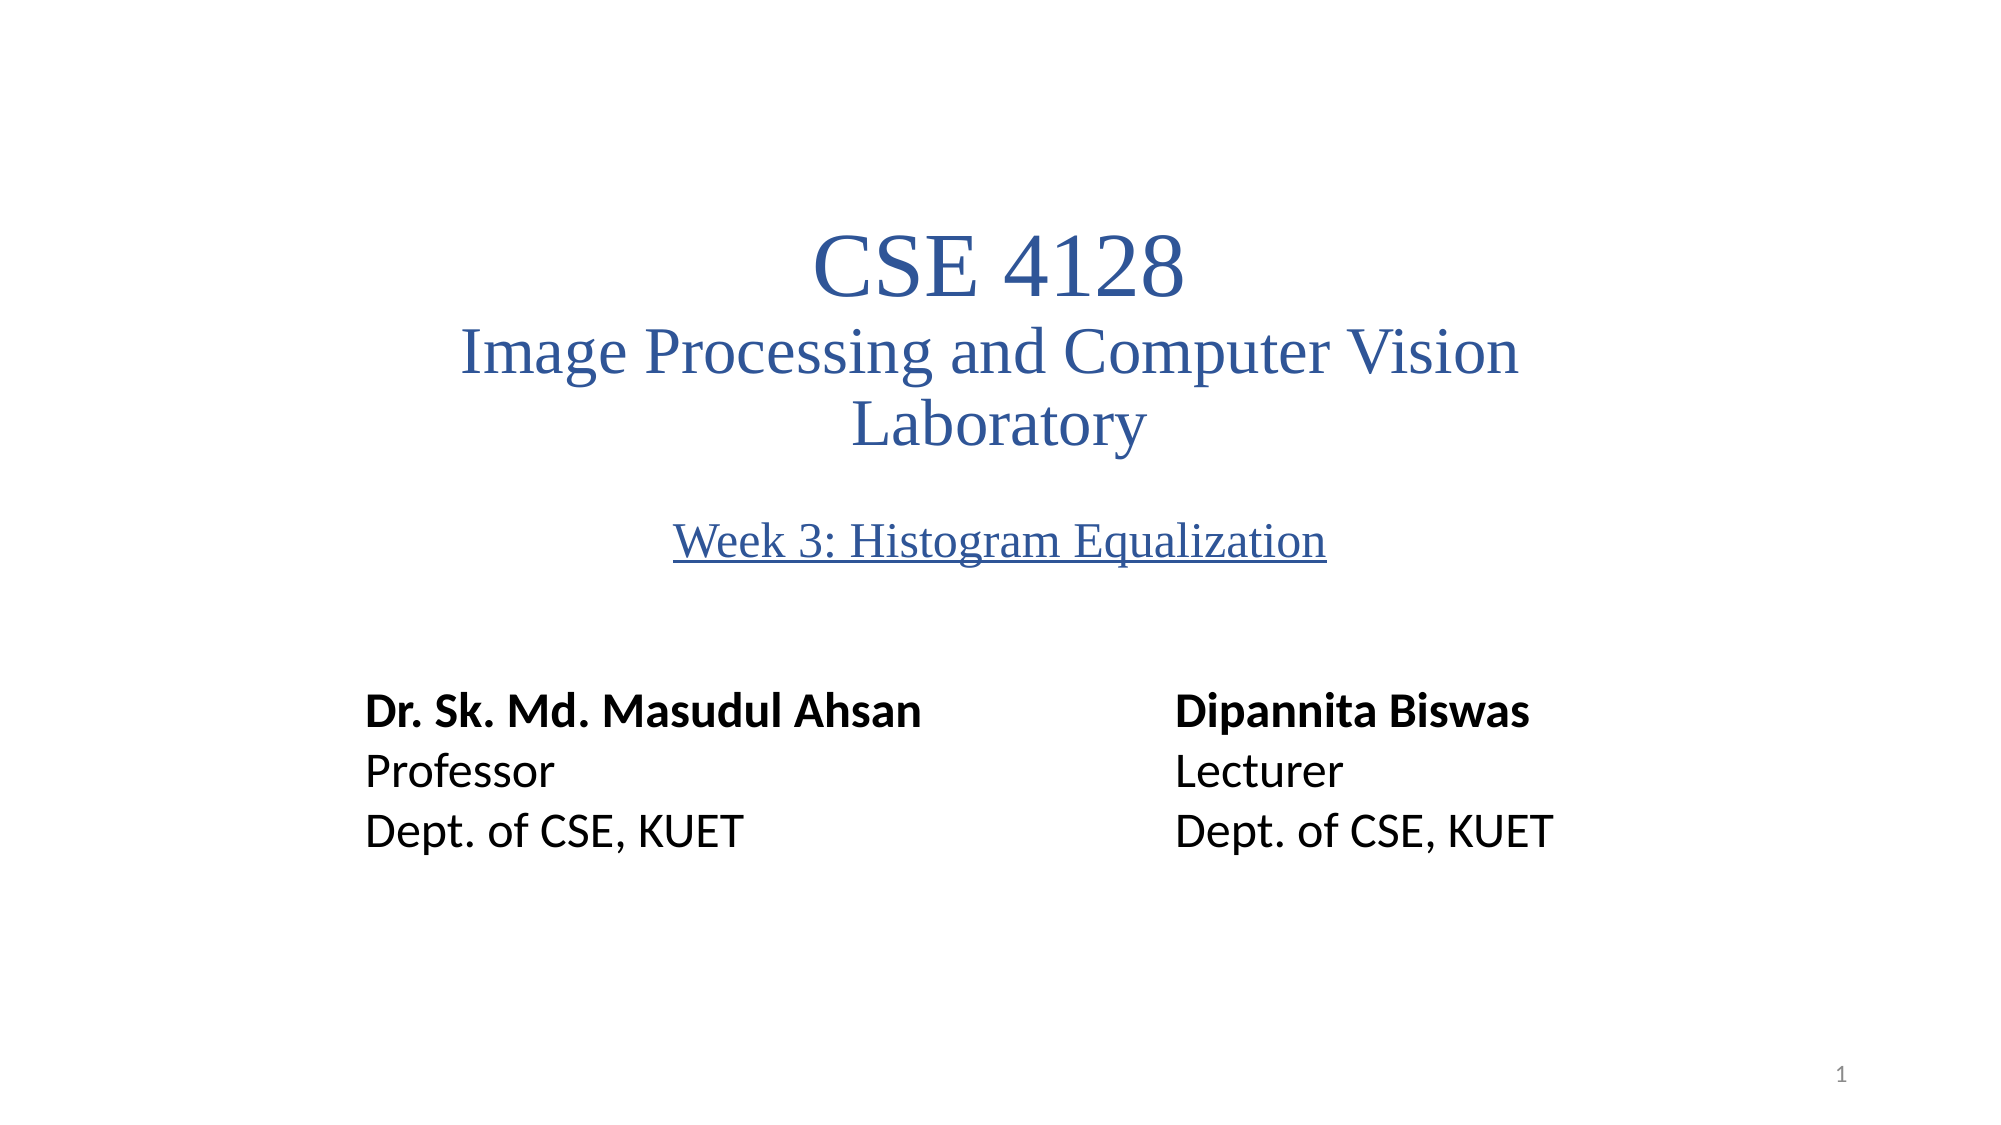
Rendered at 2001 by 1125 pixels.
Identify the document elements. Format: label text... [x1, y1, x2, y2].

text_box Dipannita Biswas Lecturer Dept. of CSE, KUET [1160, 670, 1570, 866]
slide_number 1 [1412, 1042, 1863, 1103]
text_box CSE 4128 Image Processing and Computer Vision Laboratory Week 3: Histogram Equalization [249, 184, 1750, 576]
text_box Dr. Sk. Md. Masudul Ahsan Professor Dept. of CSE, KUET [350, 670, 938, 866]
